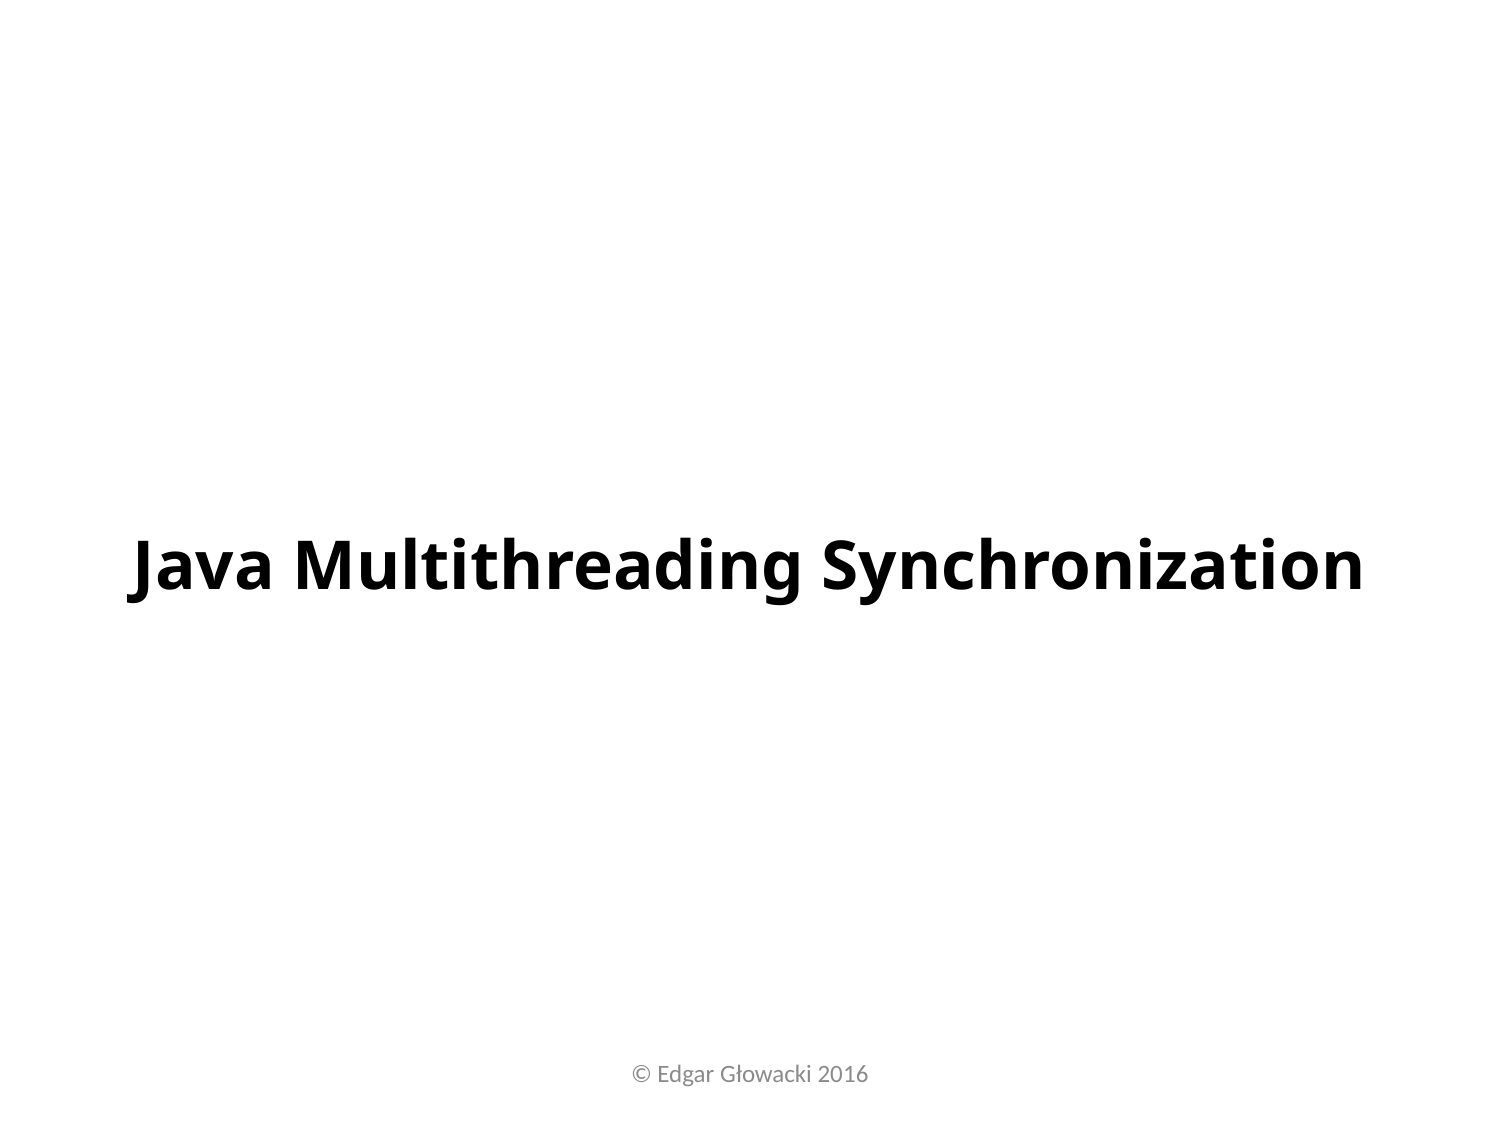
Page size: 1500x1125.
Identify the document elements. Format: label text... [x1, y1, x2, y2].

title Java Multithreading Synchronization [112, 503, 1388, 622]
footer © Edgar Głowacki 2016 [512, 1042, 988, 1103]
